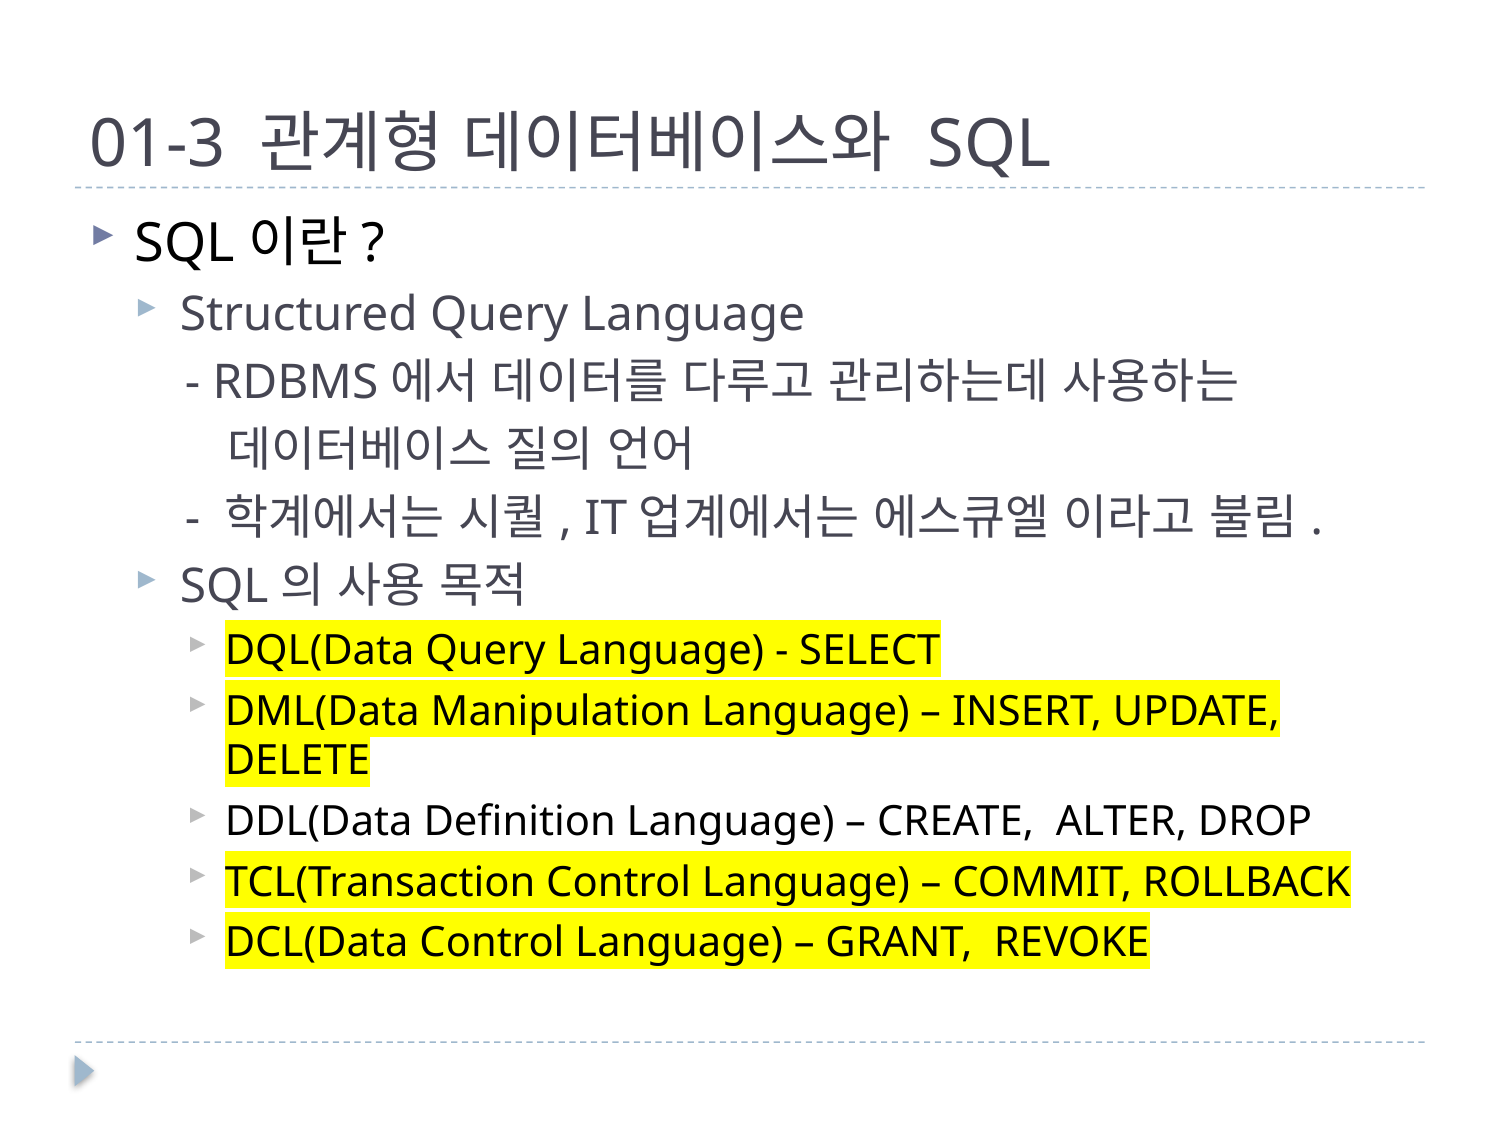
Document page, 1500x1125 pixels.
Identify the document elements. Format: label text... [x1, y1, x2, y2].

title 01-3 관계형 데이터베이스와 SQL [75, 24, 1425, 188]
list SQL이란? Structured Query Language - RDBMS에서 데이터를 다루고 관리하는데 사용하는 데이터베이스 질의 언어 - 학계에서는 시퀄, IT업계에서는 에스큐엘 이라고 불림. SQL의 사용 목적 DQL(Data Query Language) - SELECT DML(Data Manipulation Language) – INSERT, UPDATE, DELETE DDL(Data Definition Language) – CREATE, ALTER, DROP TCL(Transaction Control Language) – COMMIT, ROLLBACK DCL(Data Control Language) – GRANT, REVOKE [75, 200, 1425, 1010]
